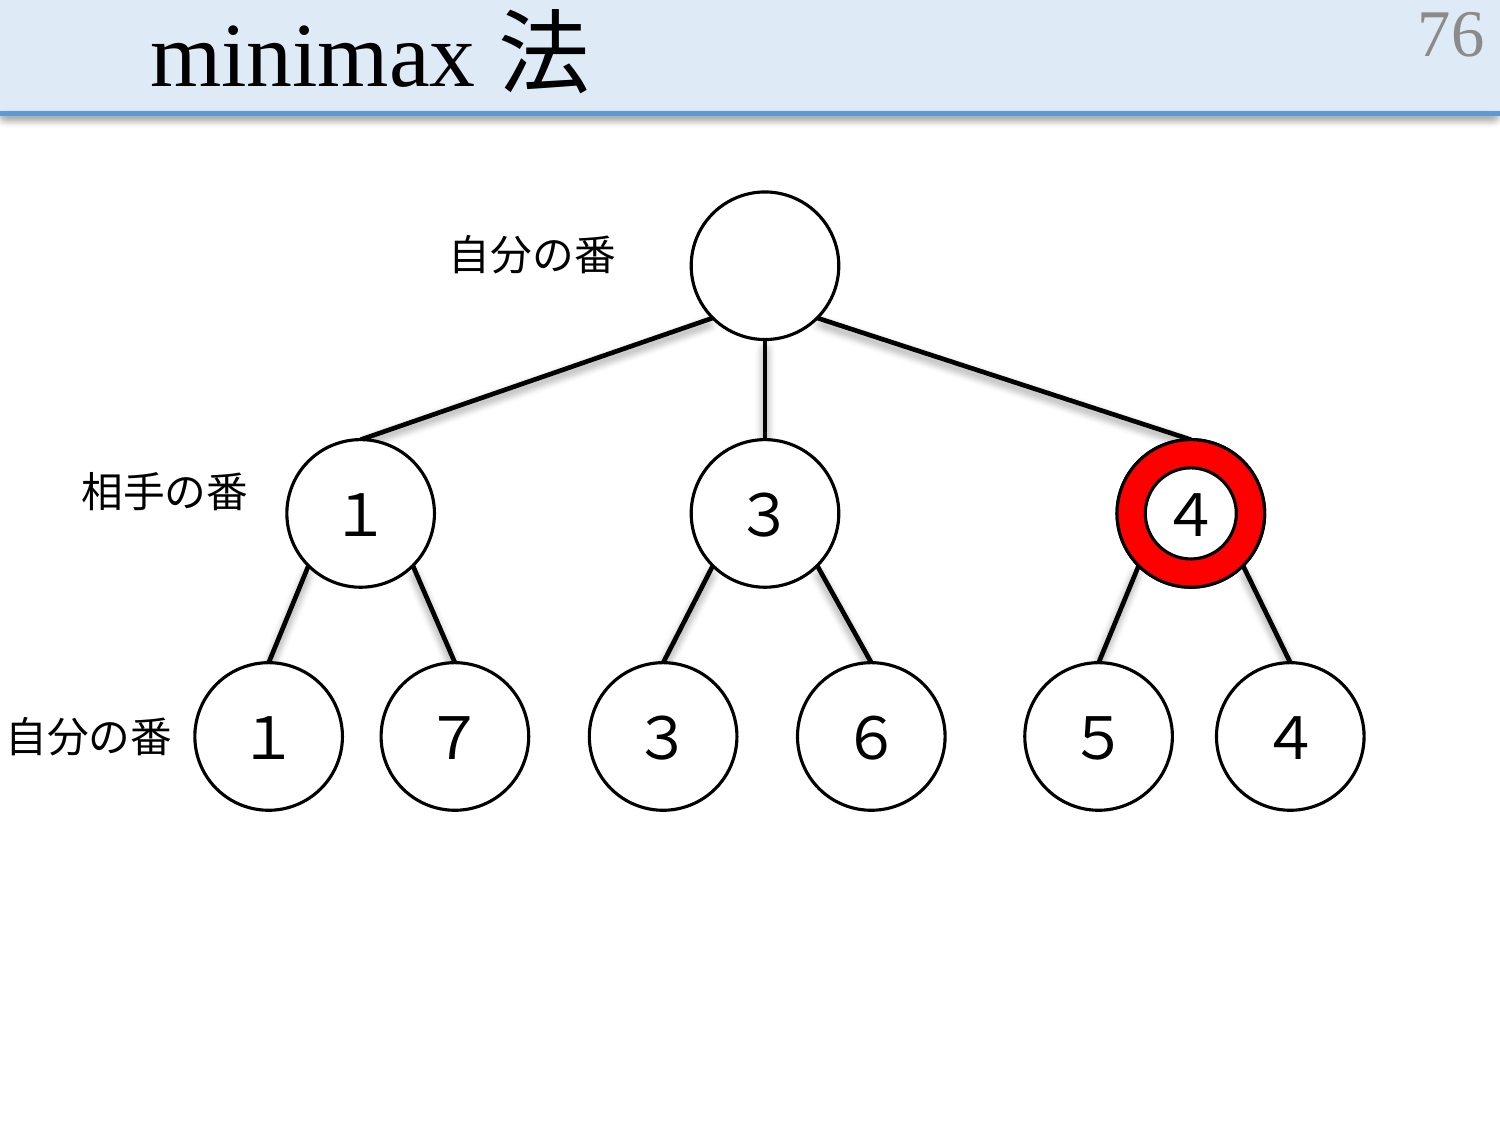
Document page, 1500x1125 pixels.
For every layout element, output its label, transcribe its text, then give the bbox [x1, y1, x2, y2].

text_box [1098, 565, 1140, 664]
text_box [816, 317, 1196, 441]
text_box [1242, 565, 1291, 664]
text_box １ [285, 438, 437, 589]
text_box 相手の番 [66, 458, 271, 524]
text_box １ [195, 661, 345, 812]
slide_number 76 [1162, 0, 1500, 60]
text_box [689, 190, 841, 341]
text_box ６ [795, 661, 947, 812]
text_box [816, 565, 872, 664]
text_box [1115, 438, 1267, 589]
text_box 自分の番 [434, 221, 639, 286]
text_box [412, 565, 456, 664]
text_box 自分の番 [0, 703, 195, 769]
text_box ４ [1214, 661, 1366, 812]
text_box ３ [689, 438, 841, 589]
text_box ７ [379, 661, 531, 812]
text_box ５ [1023, 661, 1174, 812]
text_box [360, 317, 716, 441]
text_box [662, 565, 714, 664]
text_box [268, 565, 310, 664]
text_box ３ [587, 661, 739, 812]
text_box ４ [1147, 470, 1234, 557]
title minimax法 [135, 0, 1373, 114]
